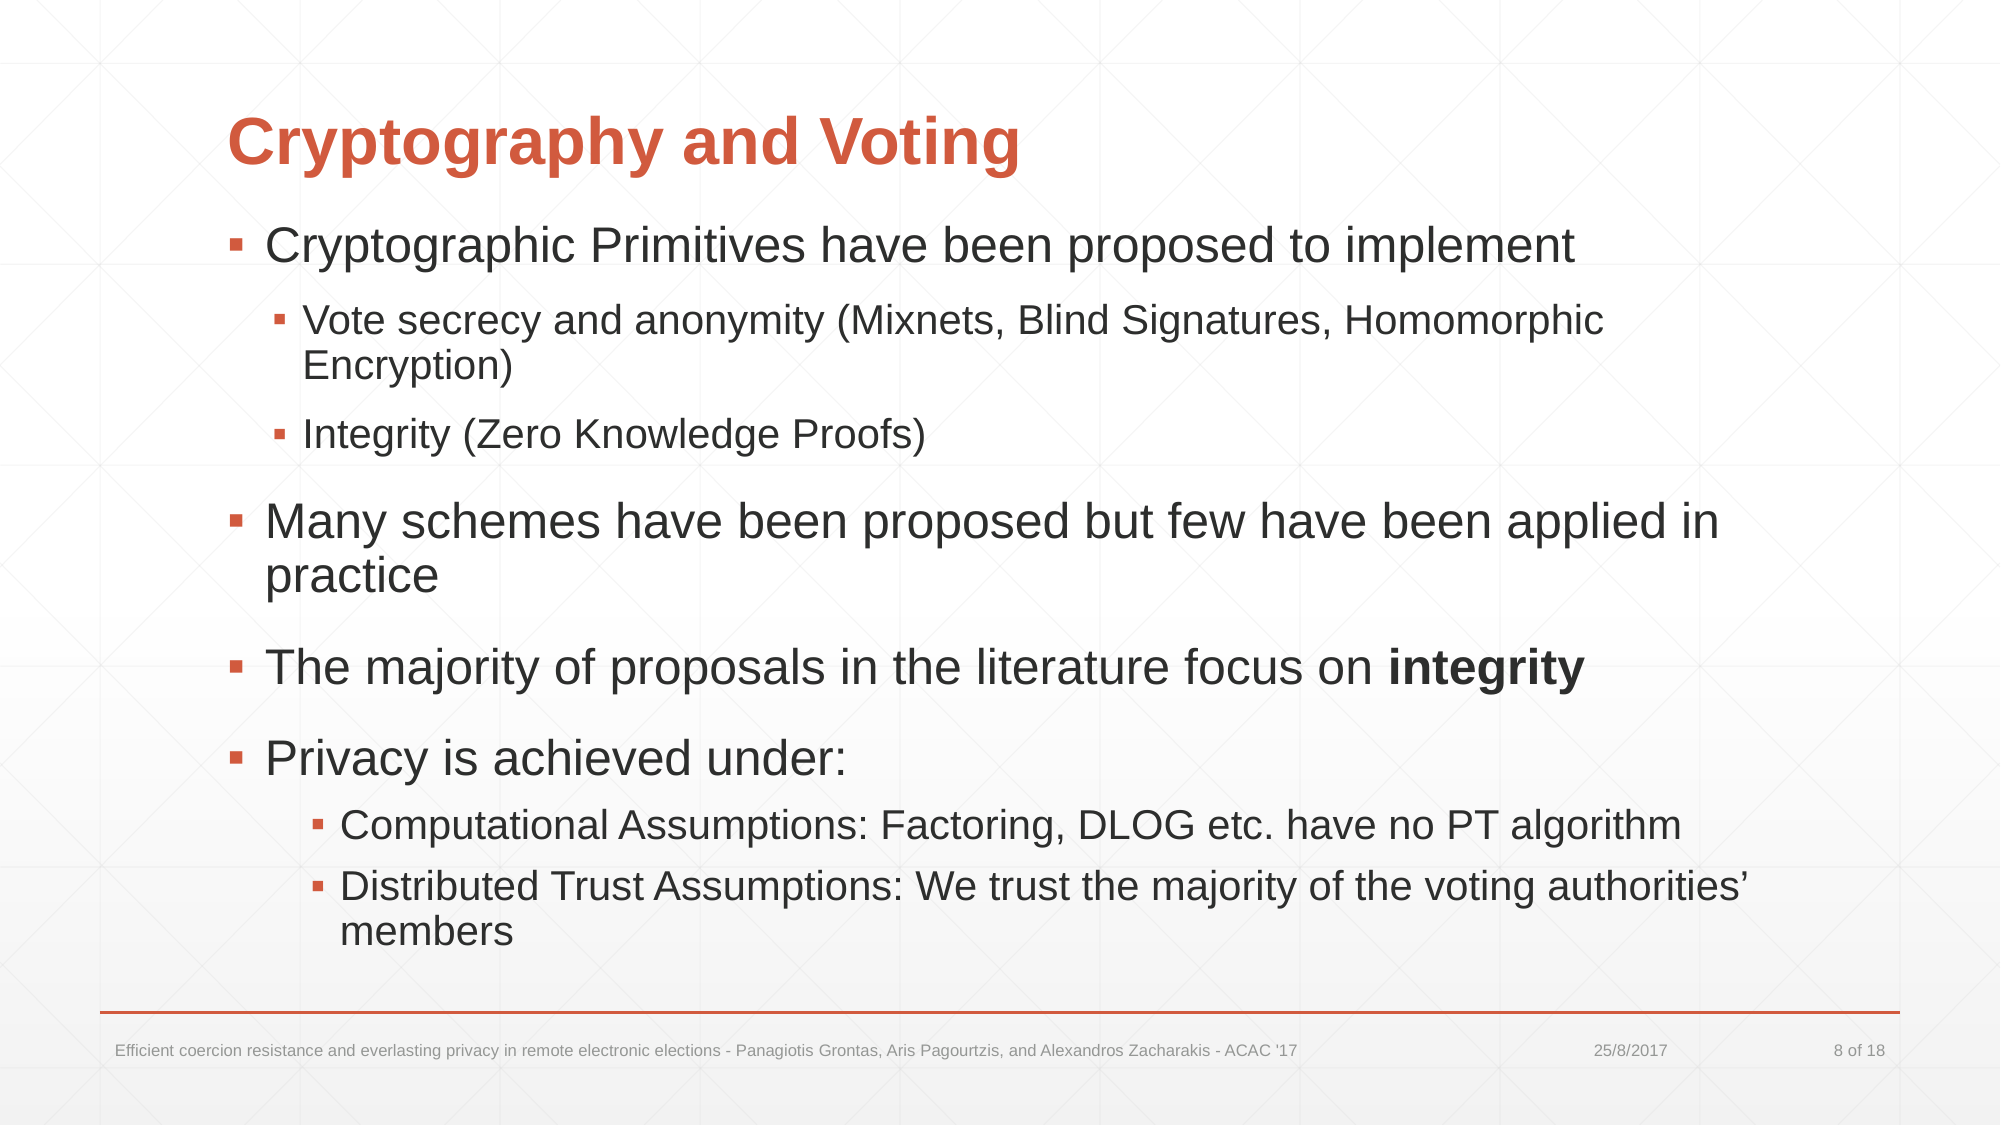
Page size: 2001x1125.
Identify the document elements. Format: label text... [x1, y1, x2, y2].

slide_number 8 of 18 [1749, 1031, 1901, 1069]
list Cryptographic Primitives have been proposed to implement Vote secrecy and anonymity (Mixnets, Blind Signatures, Homomorphic Encryption) Integrity (Zero Knowledge Proofs) Many schemes have been proposed but few have been applied in practice The majority of proposals in the literature focus on integrity Privacy is achieved under: Computational Assumptions: Factoring, DLOG etc. have no PT algorithm Distributed Trust Assumptions: We trust the majority of the voting authorities’ members [212, 211, 1788, 950]
title Cryptography and Voting [212, 82, 1788, 187]
footer Efficient coercion resistance and everlasting privacy in remote electronic elections - Panagiotis Grontas, Aris Pagourtzis, and Alexandros Zacharakis - ACAC '17 [99, 1031, 1494, 1069]
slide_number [1524, 1031, 1684, 1069]
